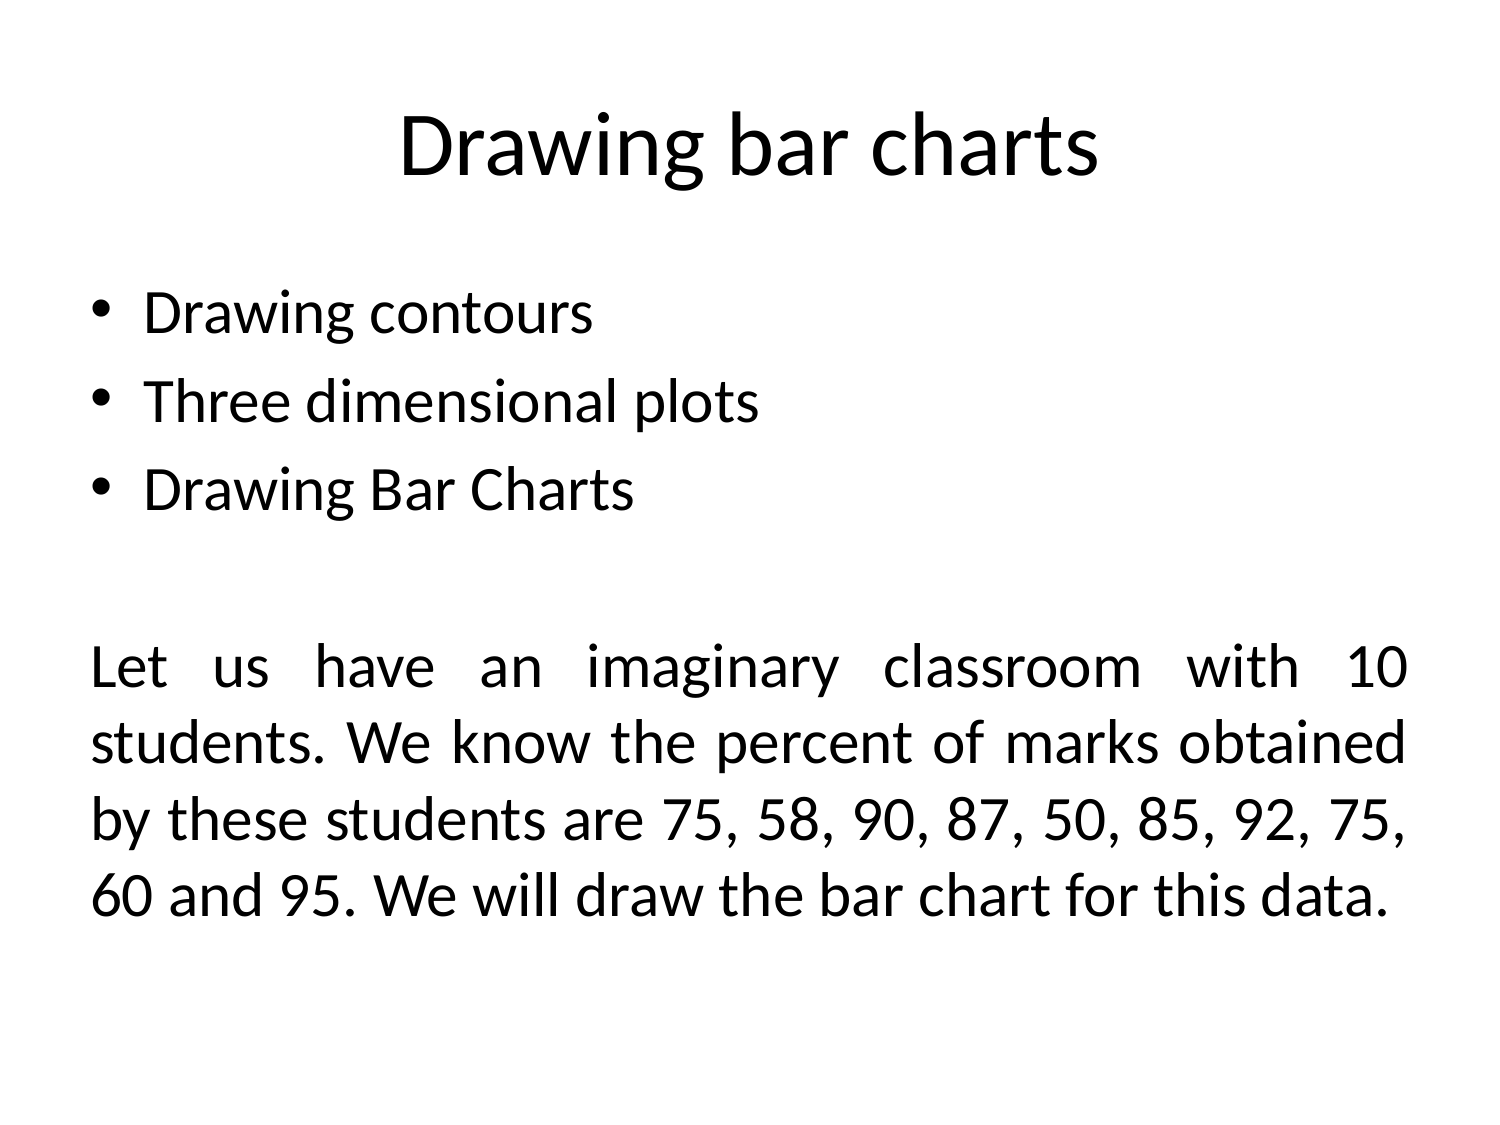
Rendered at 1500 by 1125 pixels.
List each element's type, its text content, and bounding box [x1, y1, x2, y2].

list Drawing contours Three dimensional plots Drawing Bar Charts Let us have an imaginary classroom with 10 students. We know the percent of marks obtained by these students are 75, 58, 90, 87, 50, 85, 92, 75, 60 and 95. We will draw the bar chart for this data. [75, 262, 1425, 1005]
title Drawing bar charts [75, 45, 1425, 233]
